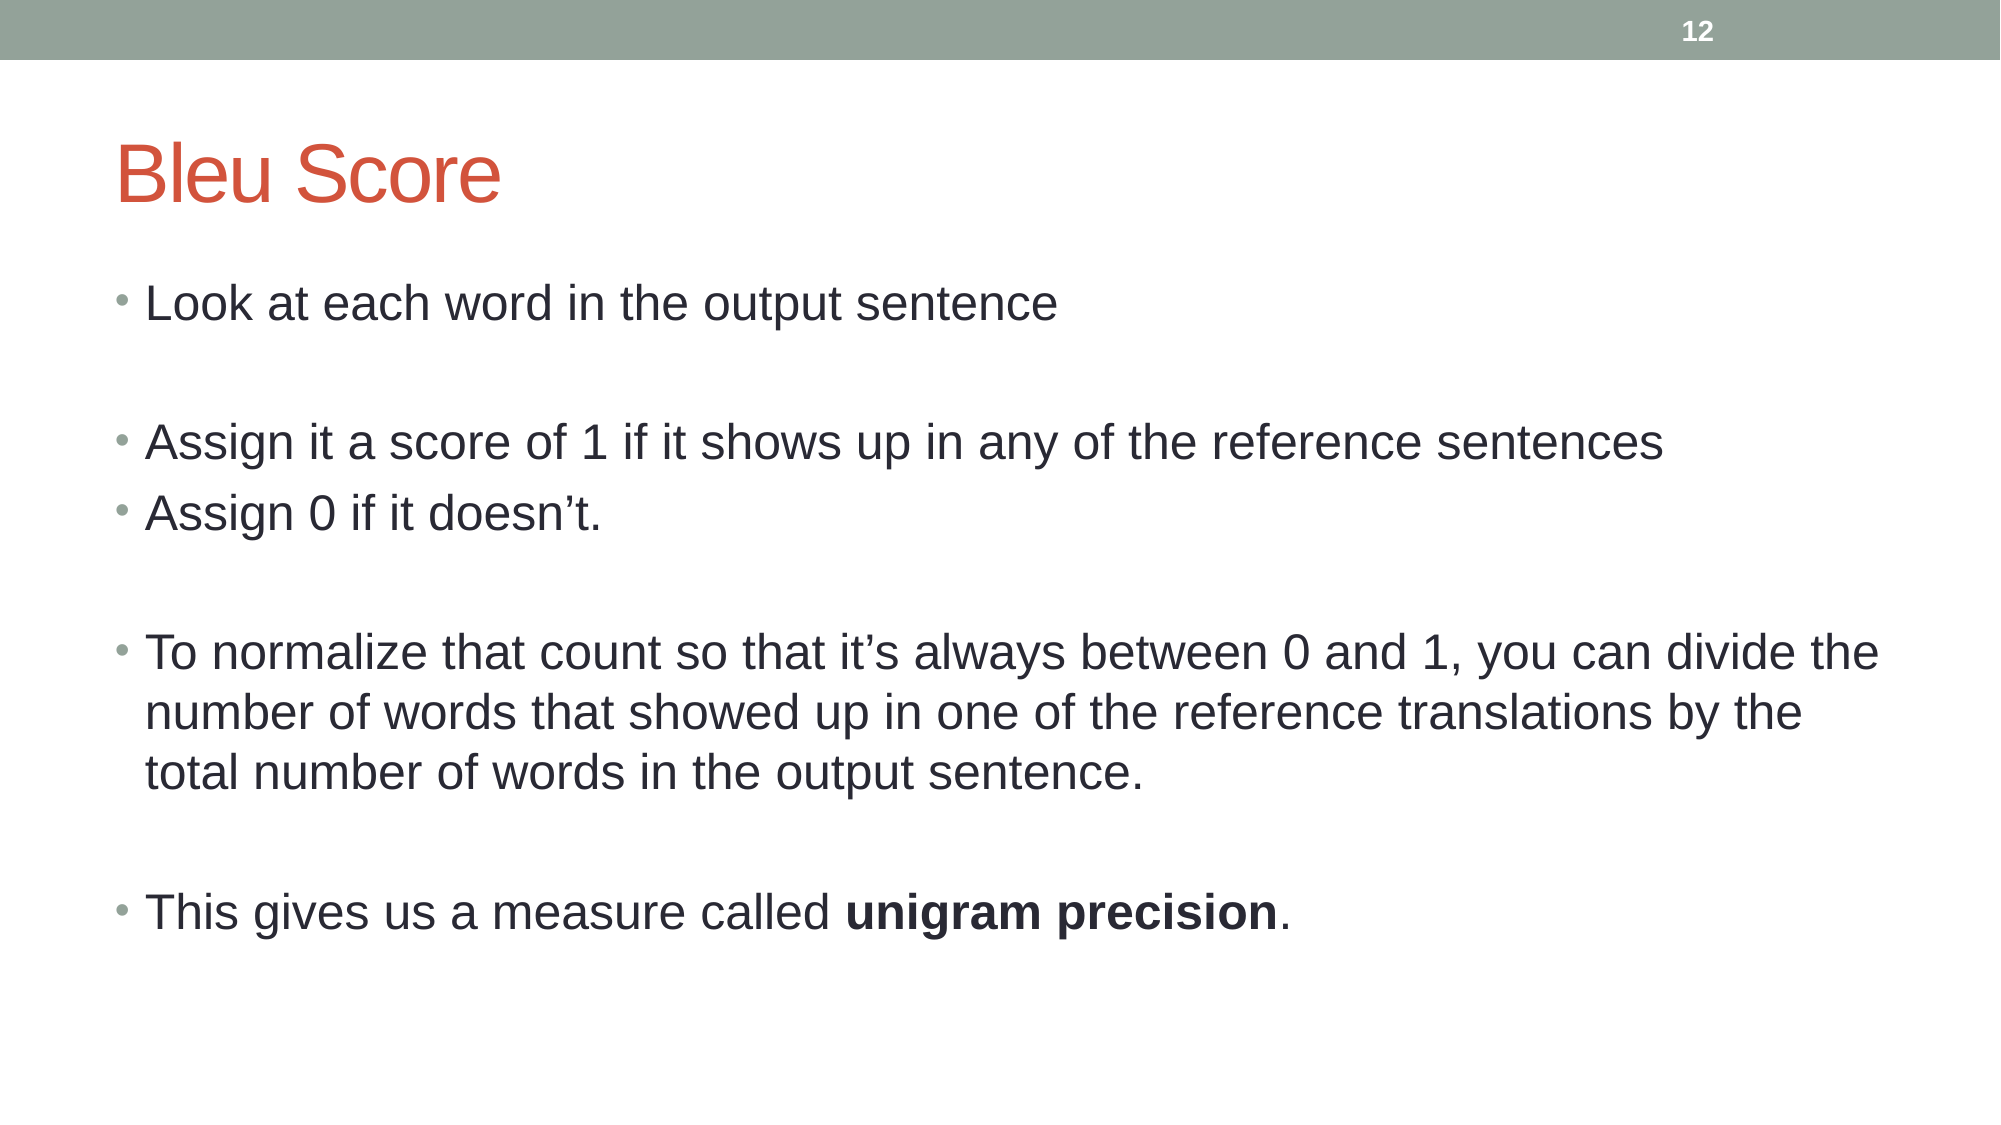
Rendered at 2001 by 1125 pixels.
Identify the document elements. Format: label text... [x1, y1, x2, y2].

title Bleu Score [99, 87, 1900, 250]
list Look at each word in the output sentence Assign it a score of 1 if it shows up in any of the reference sentences Assign 0 if it doesn’t. To normalize that count so that it’s always between 0 and 1, you can divide the number of words that showed up in one of the reference translations by the total number of words in the output sentence. This gives us a measure called unigram precision. [99, 262, 1900, 1063]
slide_number 12 [1666, 3, 1900, 57]
